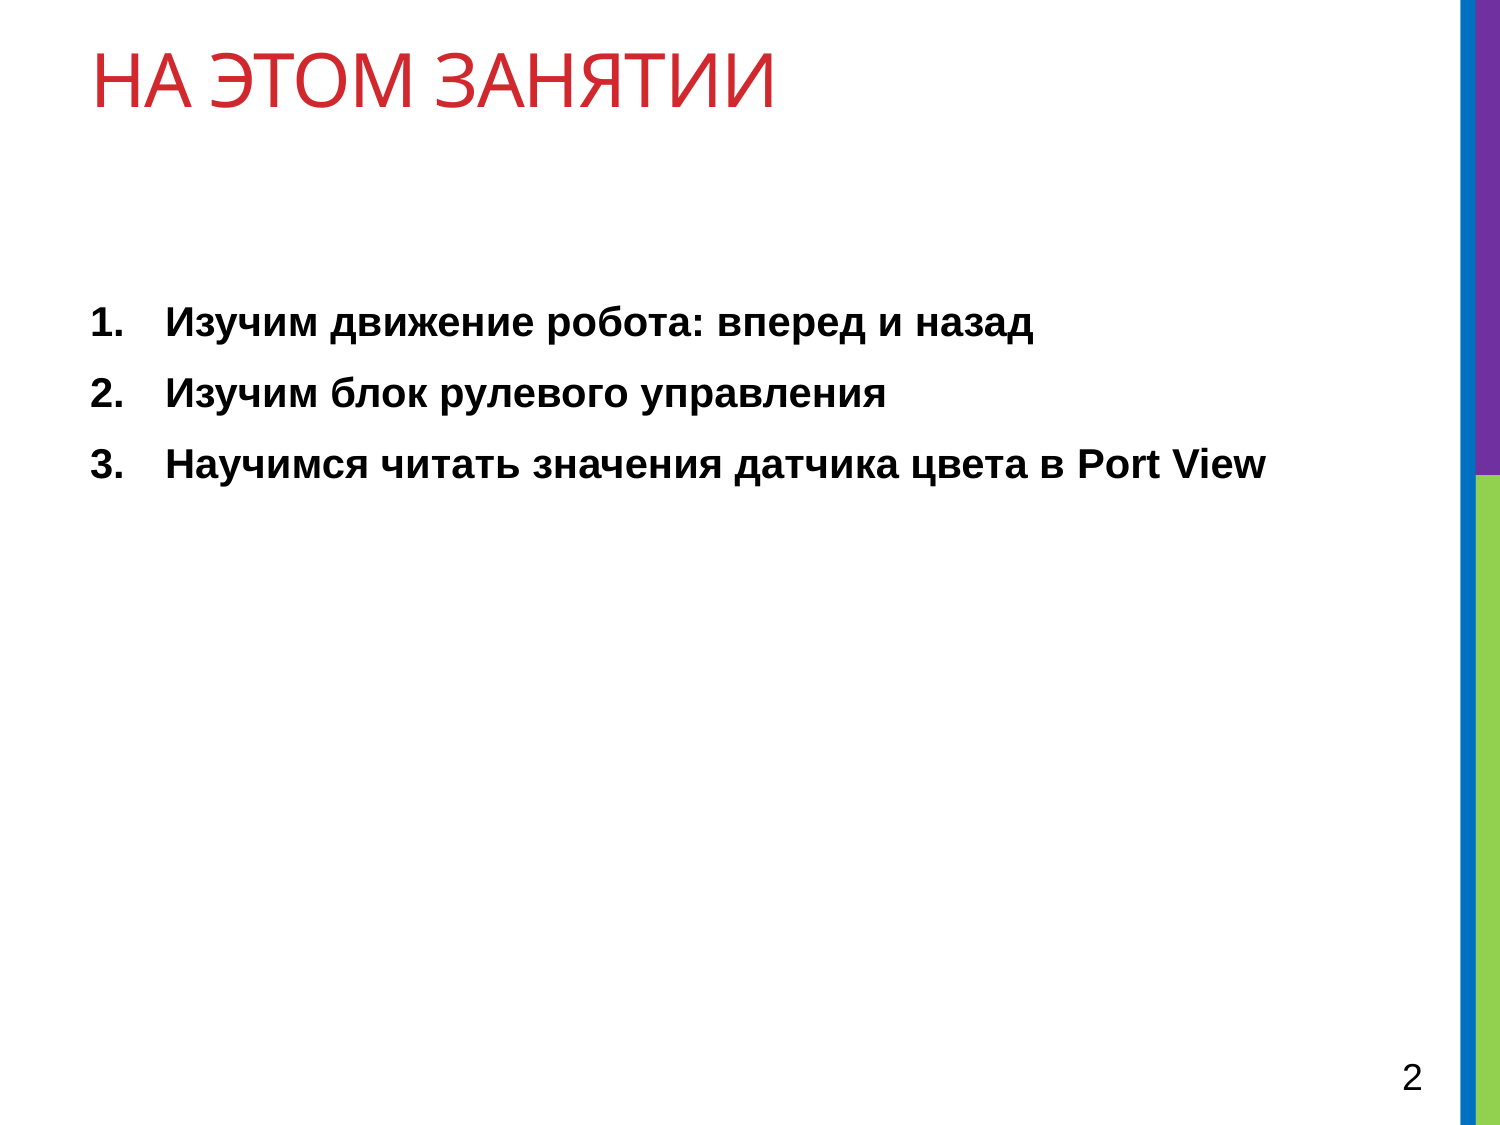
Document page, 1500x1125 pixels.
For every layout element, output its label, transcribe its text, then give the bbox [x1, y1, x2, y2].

list Изучим движение робота: вперед и назад Изучим блок рулевого управления Научимся читать значения датчика цвета в Port View [75, 287, 1428, 1005]
slide_number 2 [1387, 1045, 1491, 1106]
title На этом занятии [75, 25, 1428, 250]
